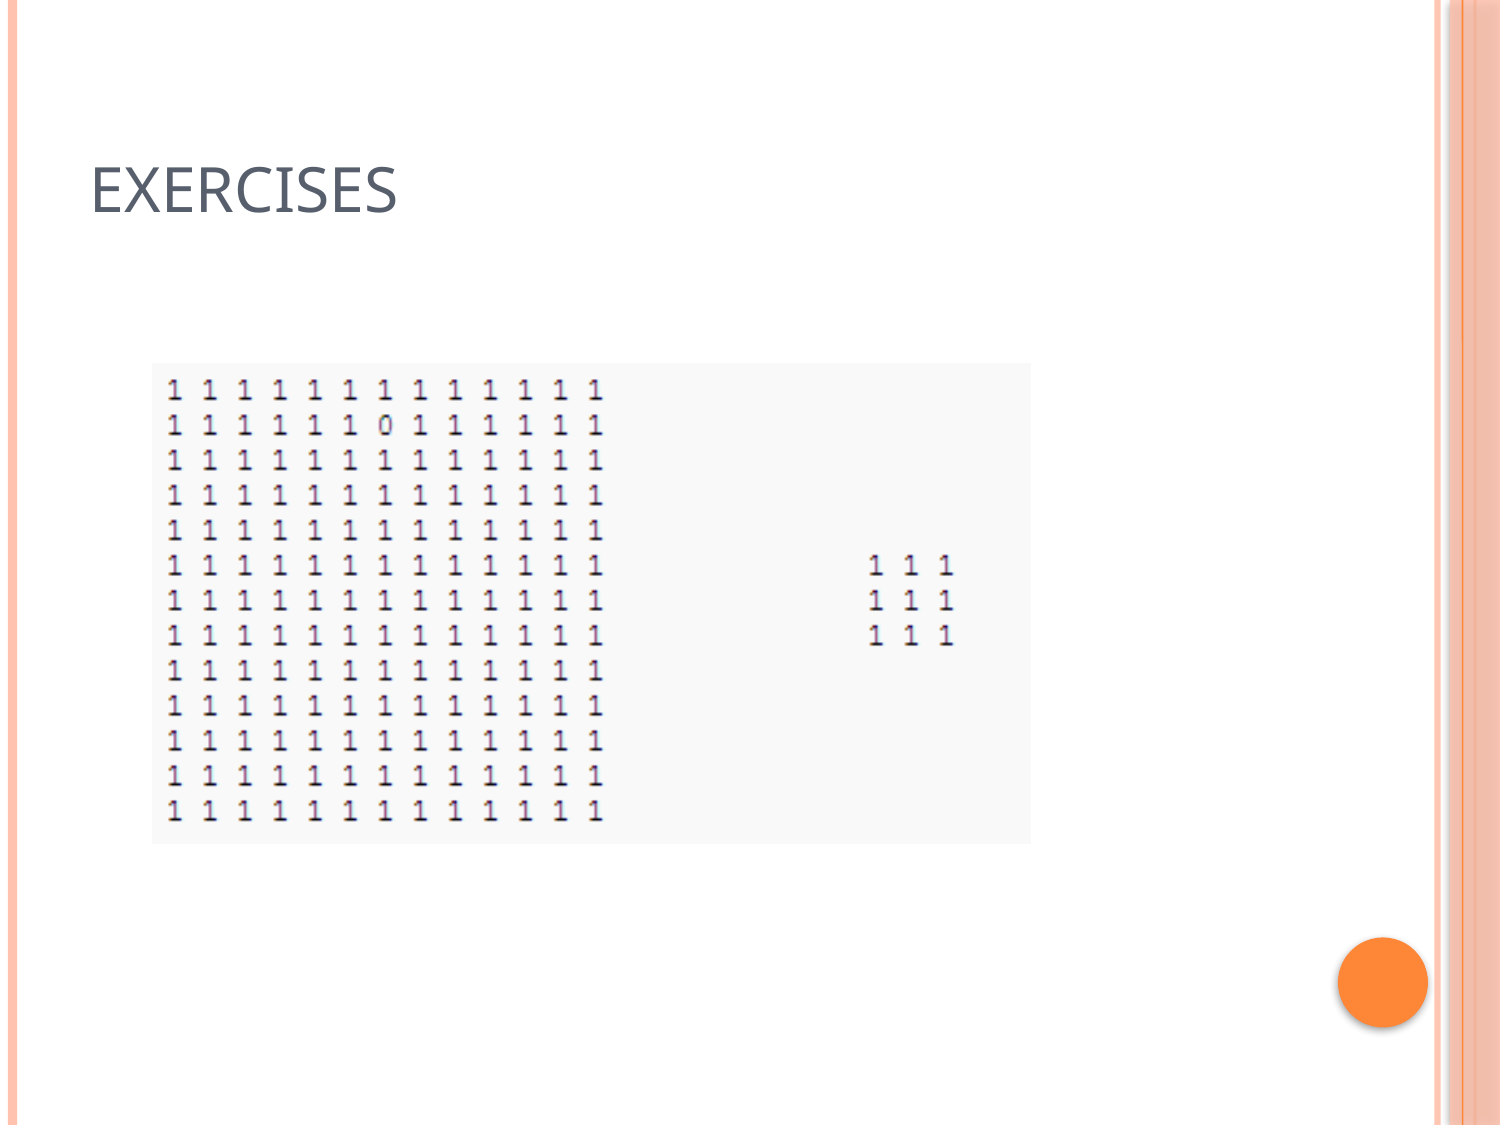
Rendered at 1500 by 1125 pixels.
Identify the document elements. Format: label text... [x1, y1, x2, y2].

title Exercises [75, 45, 1300, 233]
picture [151, 362, 1032, 845]
